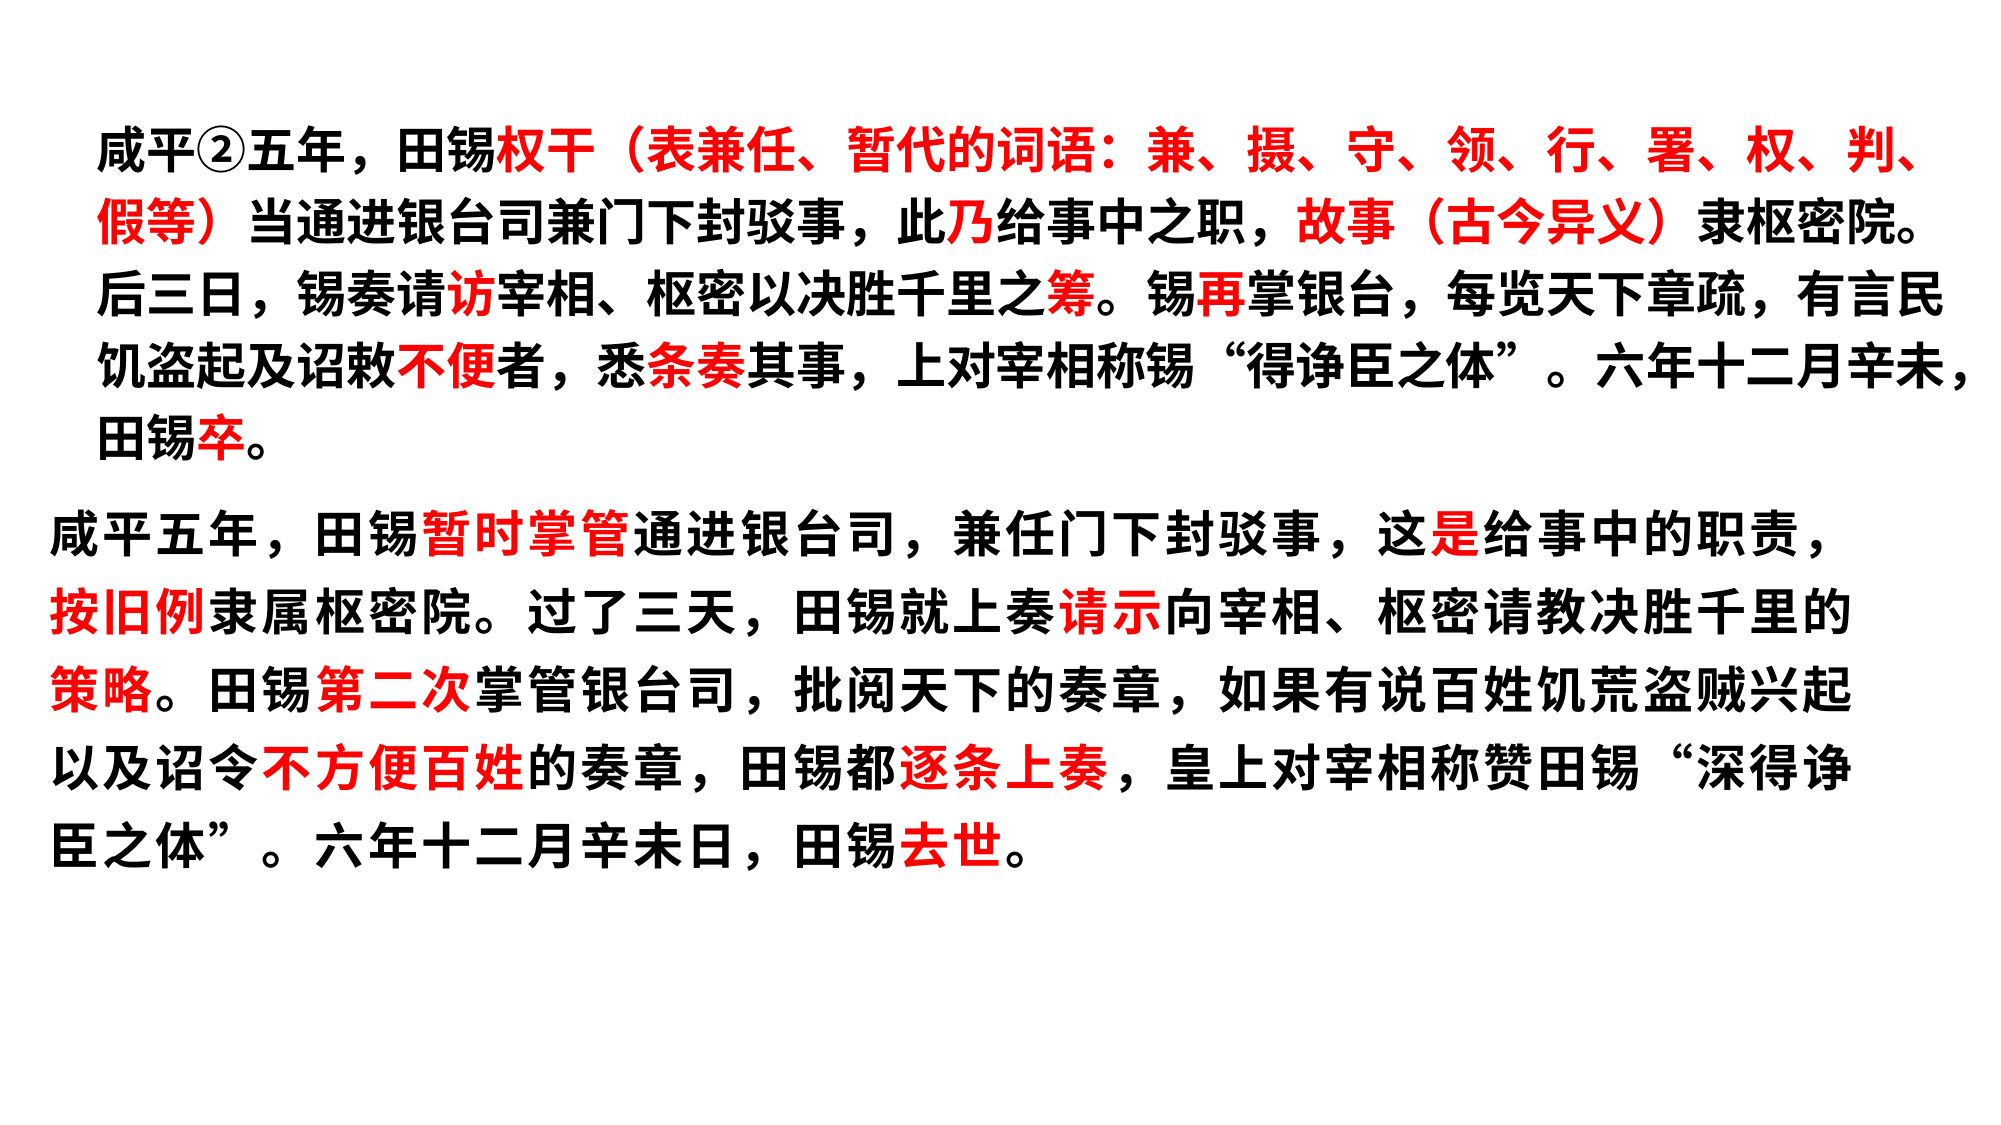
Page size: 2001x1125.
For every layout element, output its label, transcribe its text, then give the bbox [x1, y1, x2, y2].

list 咸平②五年，田锡权干（表兼任、暂代的词语：兼、摄、守、领、行、署、权、判、假等）当通进银台司兼门下封驳事，此乃给事中之职，故事（古今异义）隶枢密院。后三日，锡奏请访宰相、枢密以决胜千里之筹。锡再掌银台，每览天下章疏，有言民饥盗起及诏敕不便者，悉条奏其事，上对宰相称锡“得诤臣之体”。六年十二月辛未，田锡卒。 [81, 99, 1970, 528]
text_box 咸平五年，田锡暂时掌管通进银台司，兼任门下封驳事，这是给事中的职责，按旧例隶属枢密院。过了三天，田锡就上奏请示向宰相、枢密请教决胜千里的策略。田锡第二次掌管银台司，批阅天下的奏章，如果有说百姓饥荒盗贼兴起以及诏令不方便百姓的奏章，田锡都逐条上奏，皇上对宰相称赞田锡“深得诤臣之体”。六年十二月辛未日，田锡去世。 [34, 477, 1924, 1017]
